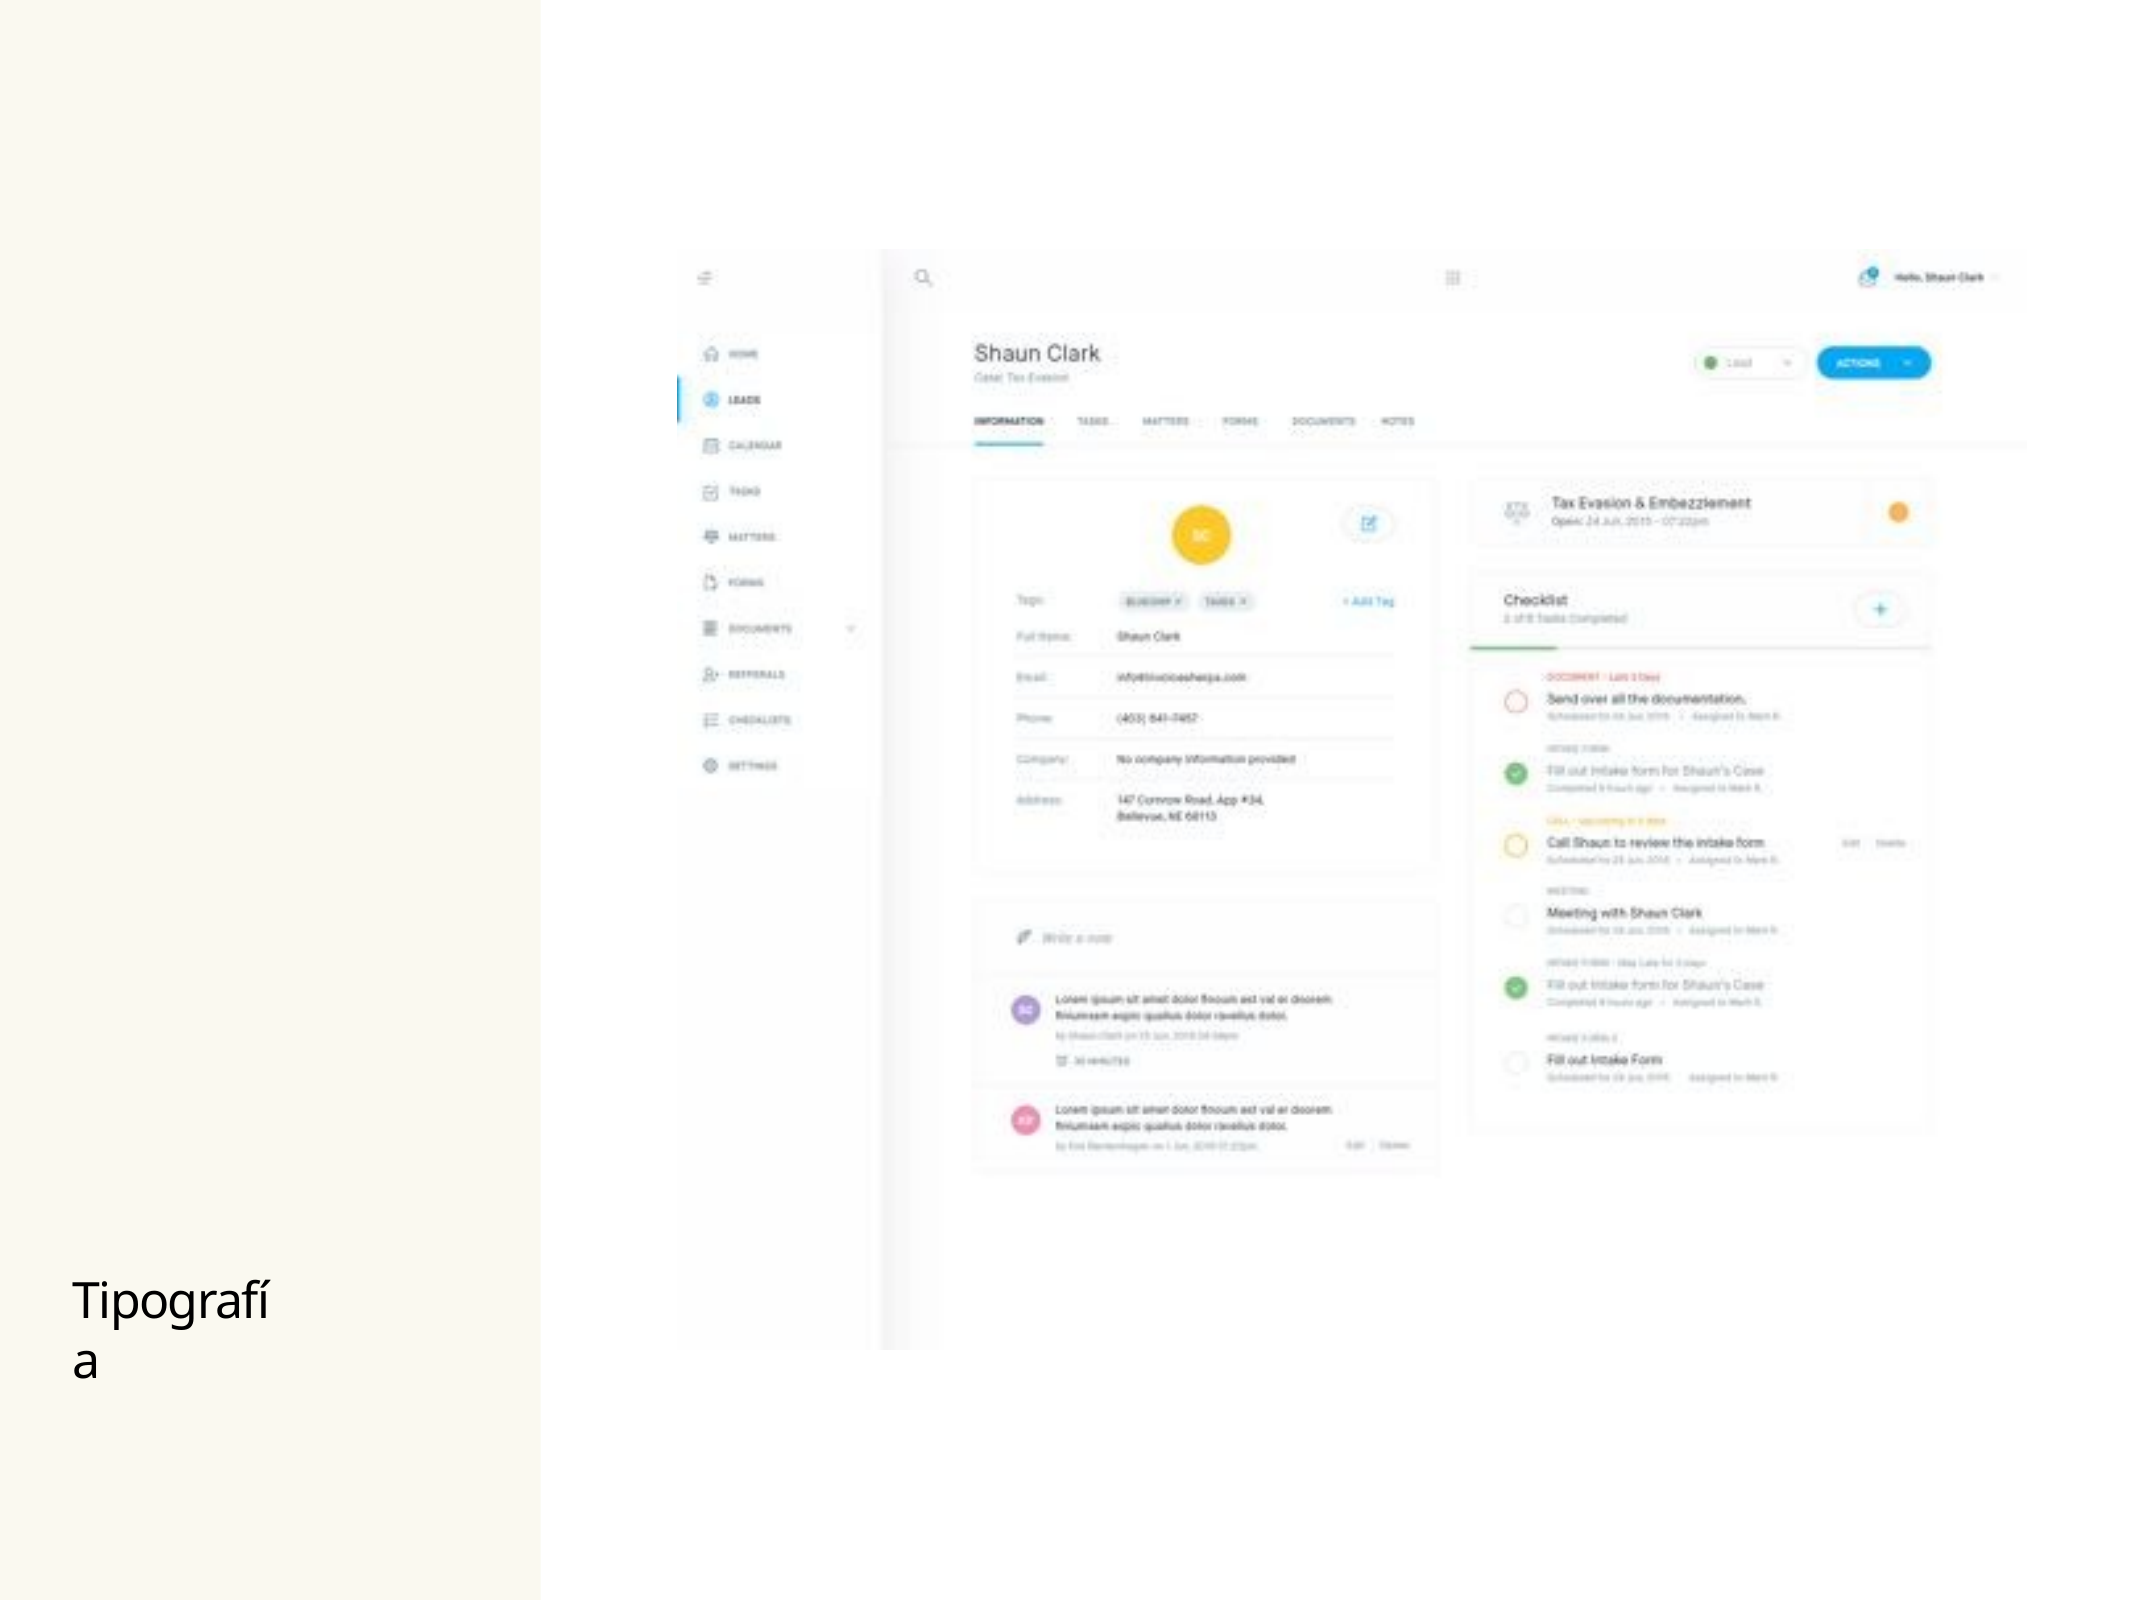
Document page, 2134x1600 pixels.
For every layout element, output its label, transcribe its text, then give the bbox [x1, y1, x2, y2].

text_box Tipografía [70, 1268, 288, 1389]
text_box [677, 249, 2027, 1350]
